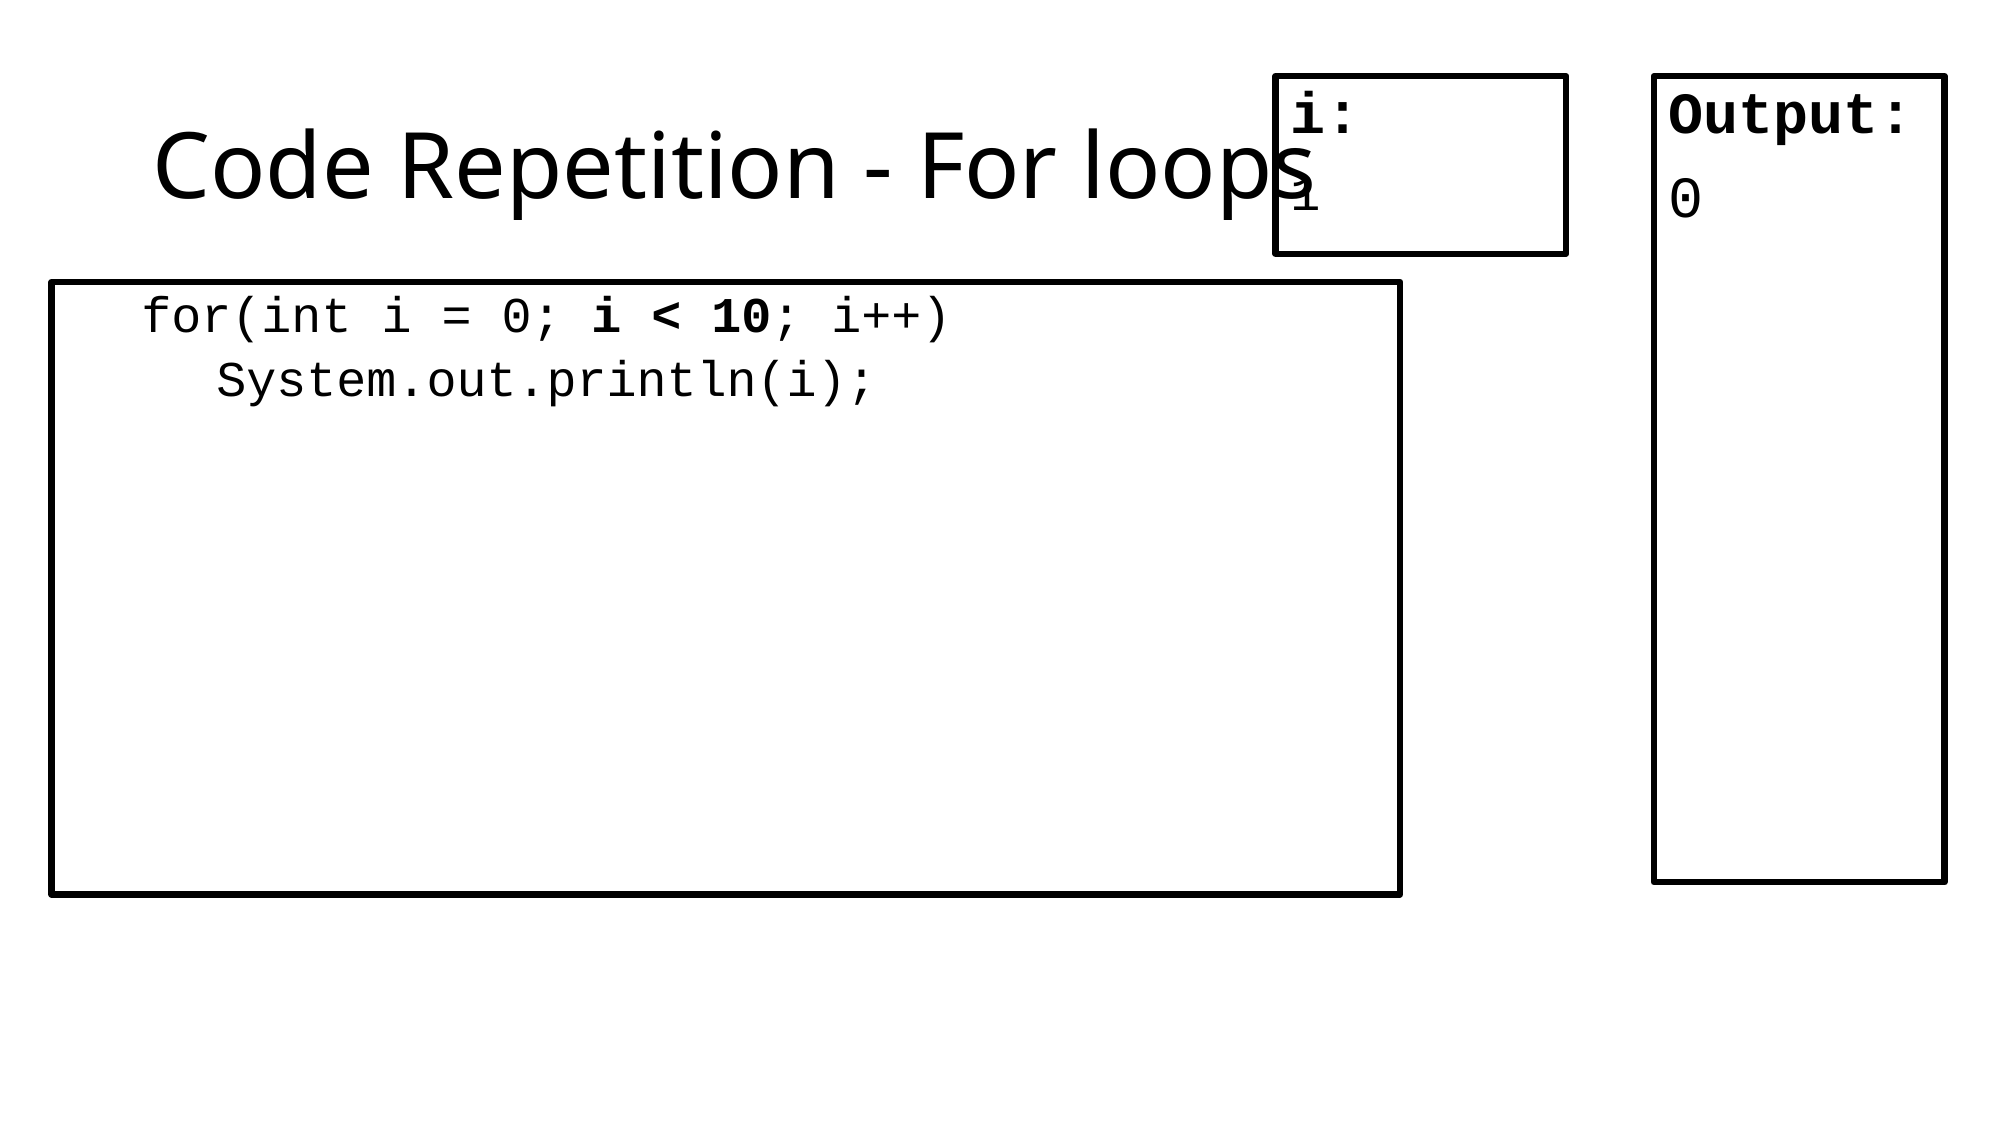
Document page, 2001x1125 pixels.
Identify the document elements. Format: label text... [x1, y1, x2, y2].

text_box i: 1 [1275, 76, 1567, 254]
text_box for(int i = 0; i < 10; i++) System.out.println(i); [51, 281, 1401, 895]
text_box Output: 0 [1653, 76, 1945, 883]
title Code Repetition - For loops [137, 59, 1863, 278]
